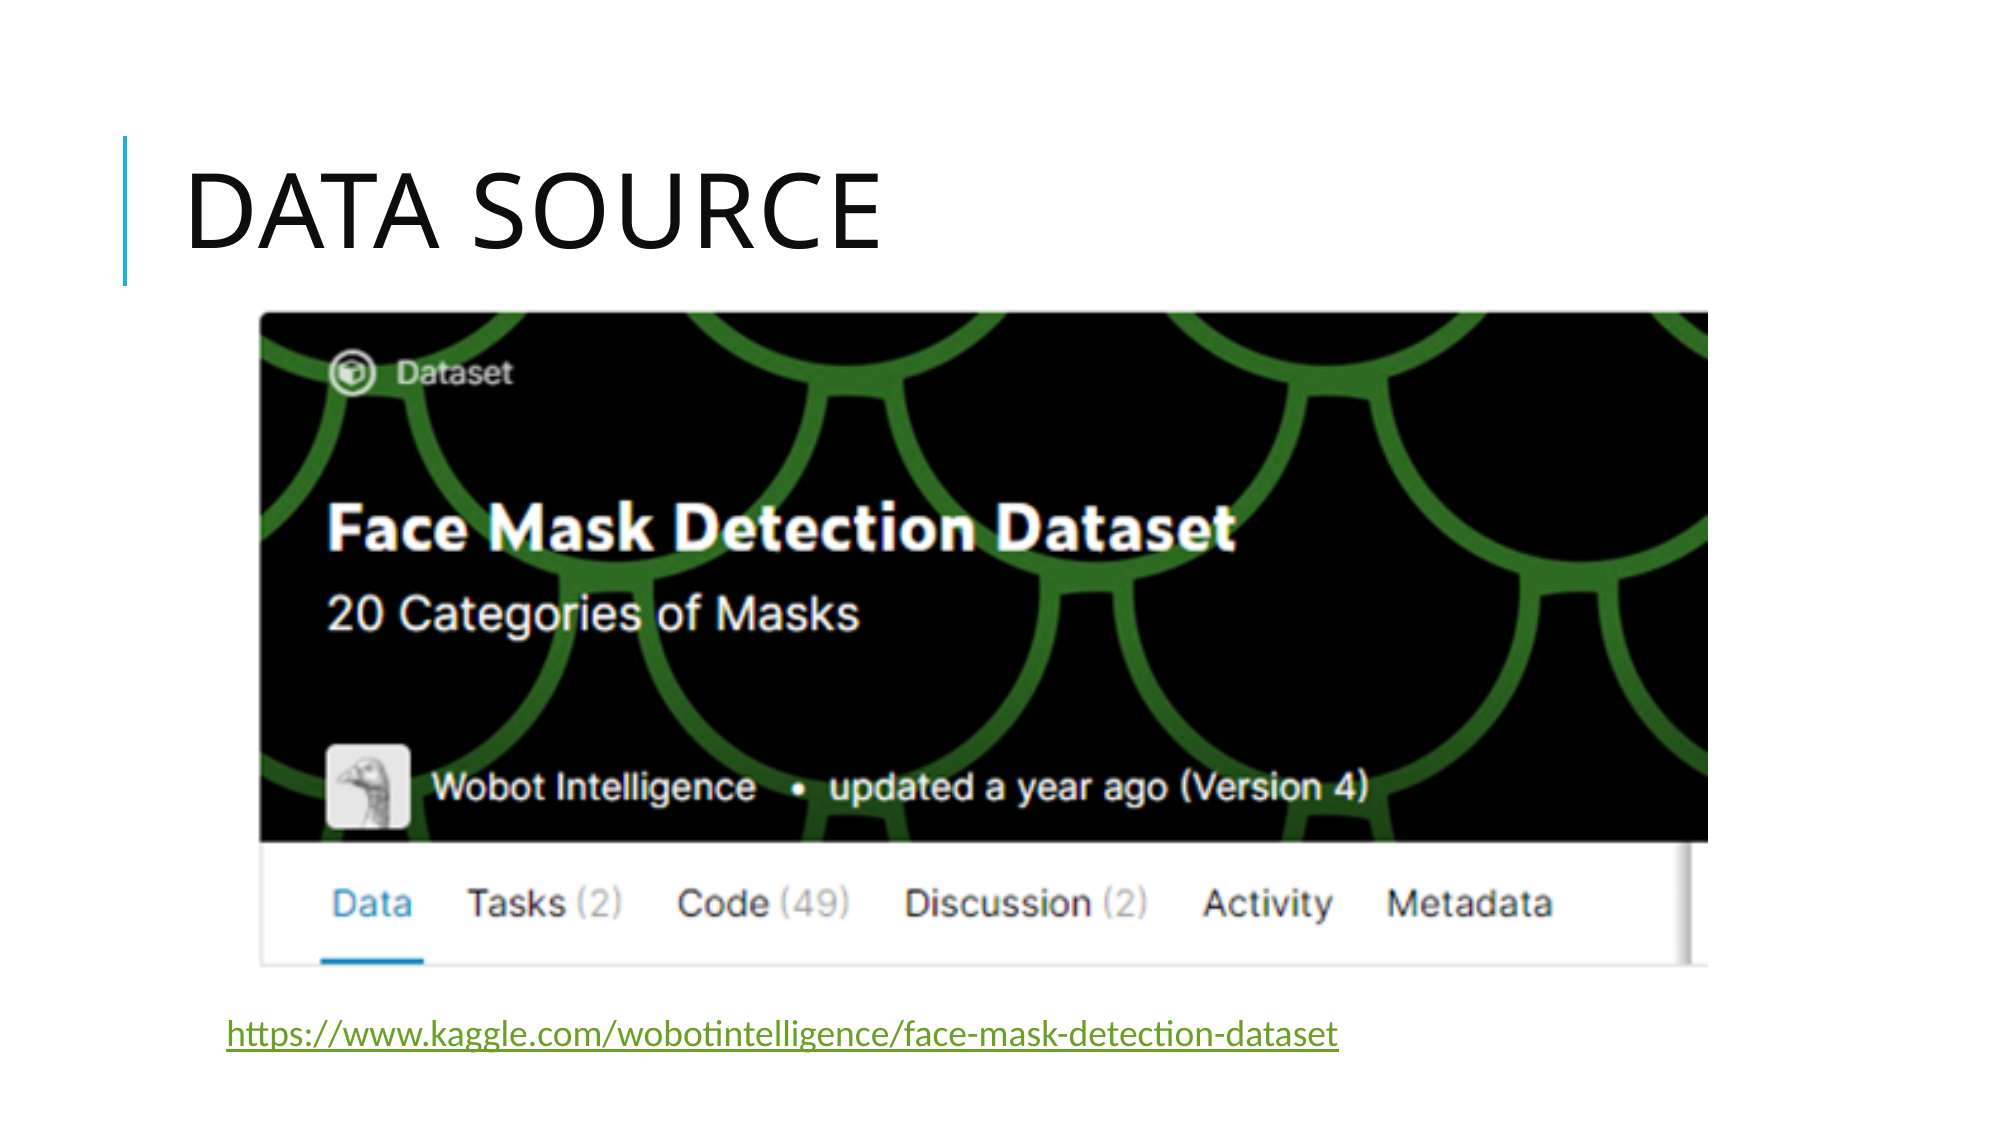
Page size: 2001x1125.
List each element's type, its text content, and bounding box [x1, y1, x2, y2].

text_box https://www.kaggle.com/wobotintelligence/face-mask-detection-dataset [211, 1001, 1867, 1062]
title Data Source [168, 96, 1763, 342]
picture [237, 268, 1709, 978]
